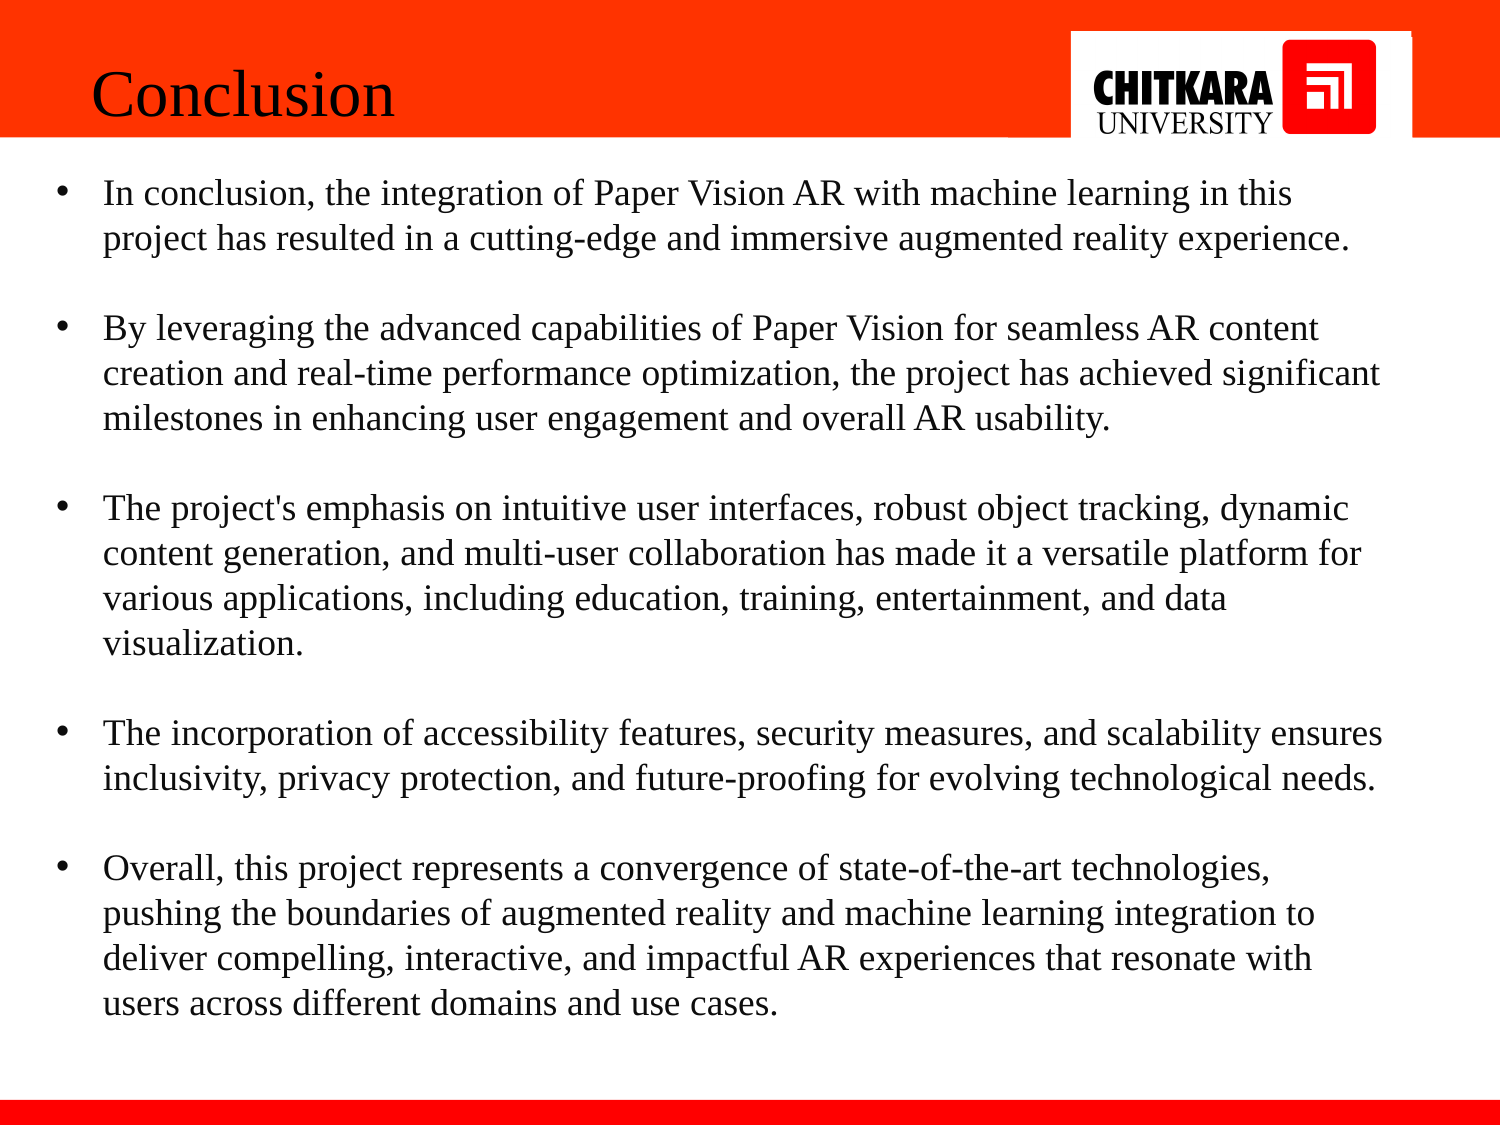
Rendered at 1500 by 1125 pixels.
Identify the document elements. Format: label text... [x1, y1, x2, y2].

text_box Conclusion [76, 42, 963, 138]
text_box In conclusion, the integration of Paper Vision AR with machine learning in this project has resulted in a cutting-edge and immersive augmented reality experience. By leveraging the advanced capabilities of Paper Vision for seamless AR content creation and real-time performance optimization, the project has achieved significant milestones in enhancing user engagement and overall AR usability. The project's emphasis on intuitive user interfaces, robust object tracking, dynamic content generation, and multi-user collaboration has made it a versatile platform for various applications, including education, training, entertainment, and data visualization. The incorporation of accessibility features, security measures, and scalability ensures inclusivity, privacy protection, and future-proofing for evolving technological needs. Overall, this project represents a convergence of state-of-the-art technologies, pushing the boundaries of augmented reality and machine learning integration to deliver compelling, interactive, and impactful AR experiences that resonate with users across different domains and use cases. [41, 160, 1400, 1121]
picture [1074, 37, 1391, 138]
